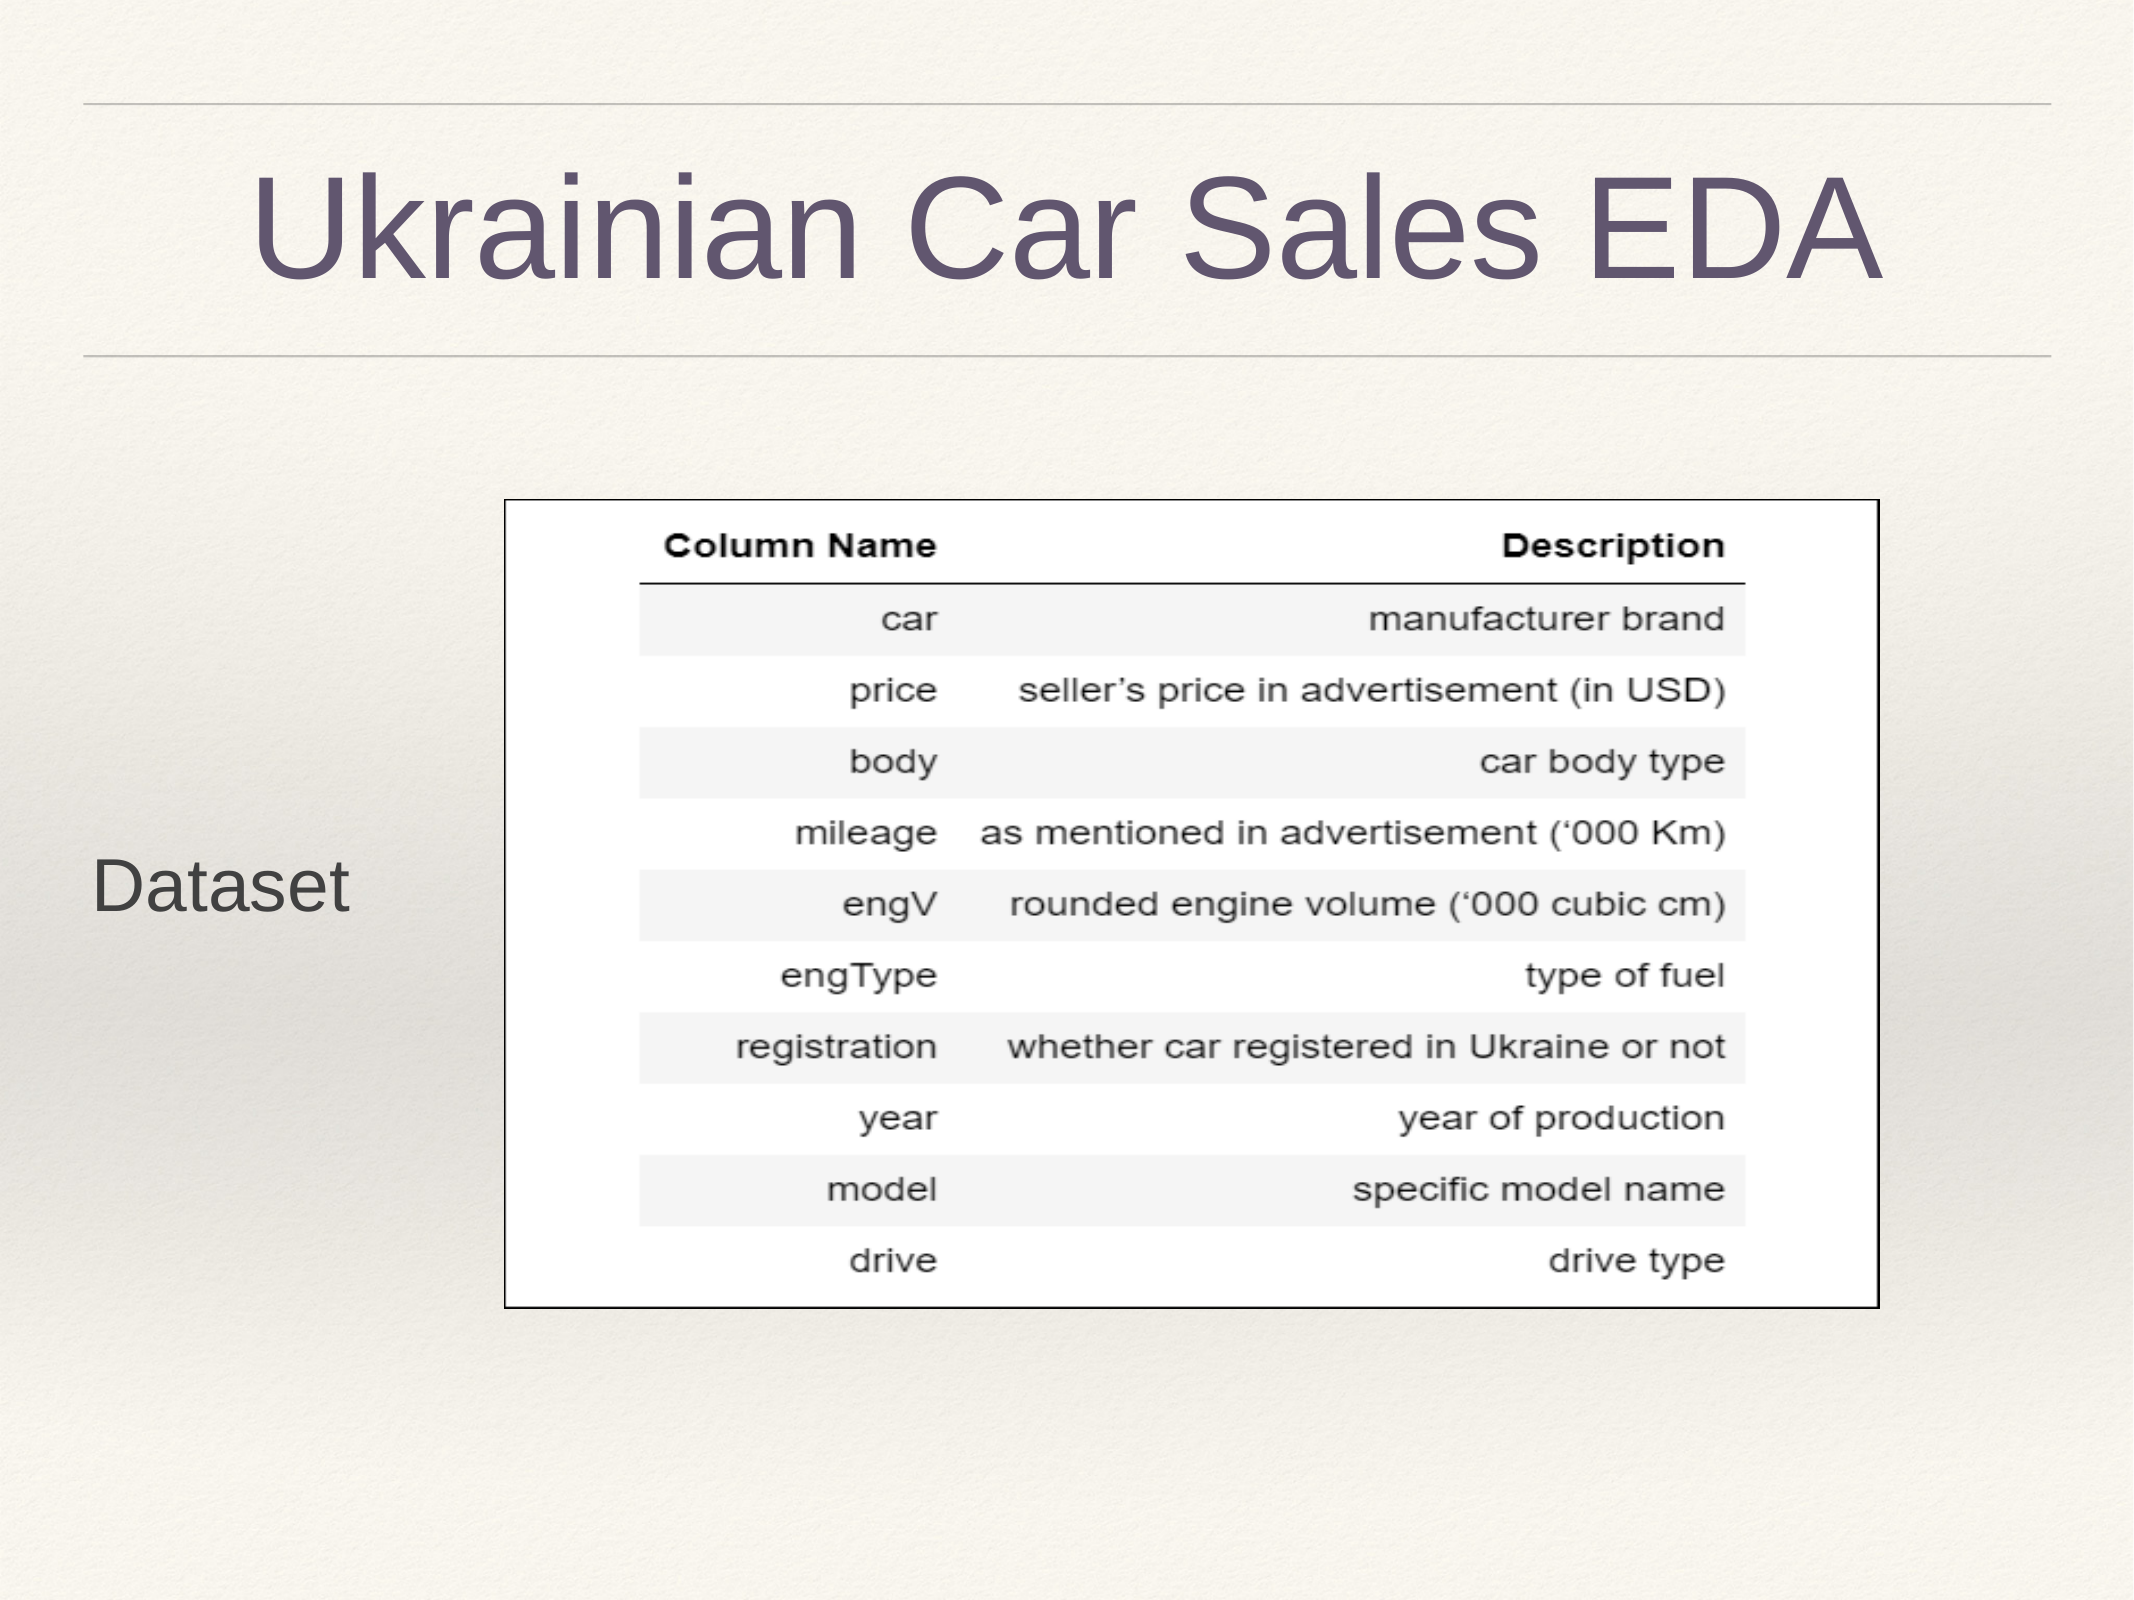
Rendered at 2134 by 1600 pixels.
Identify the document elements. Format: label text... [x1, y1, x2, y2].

picture [0, 0, 2134, 1600]
title Ukrainian Car Sales EDA [82, 130, 2051, 332]
list Dataset [82, 380, 2051, 1382]
